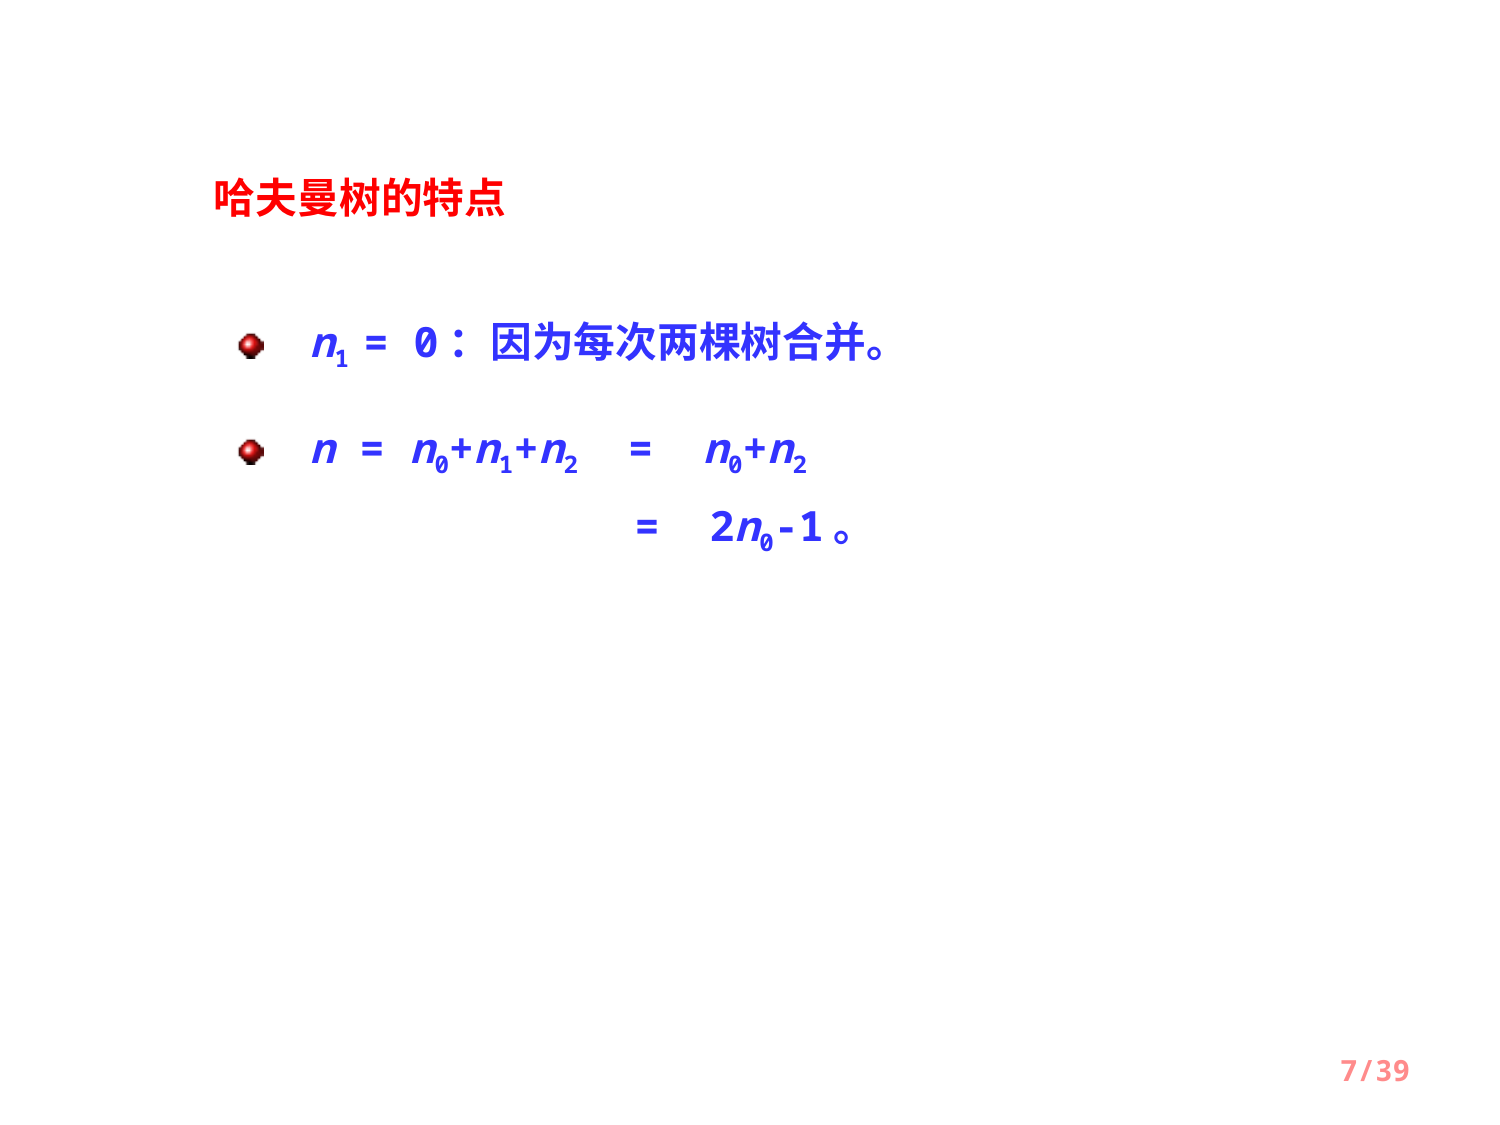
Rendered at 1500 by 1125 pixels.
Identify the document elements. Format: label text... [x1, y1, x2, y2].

picture [234, 435, 264, 465]
text_box n1 = 0：因为每次两棵树合并。 n = n0+n1+n2 = n0+n2 = 2n0-1。 [209, 267, 1057, 576]
text_box 哈夫曼树的特点 [199, 164, 563, 229]
slide_number 7/39 [1074, 1042, 1425, 1103]
picture [234, 329, 264, 359]
